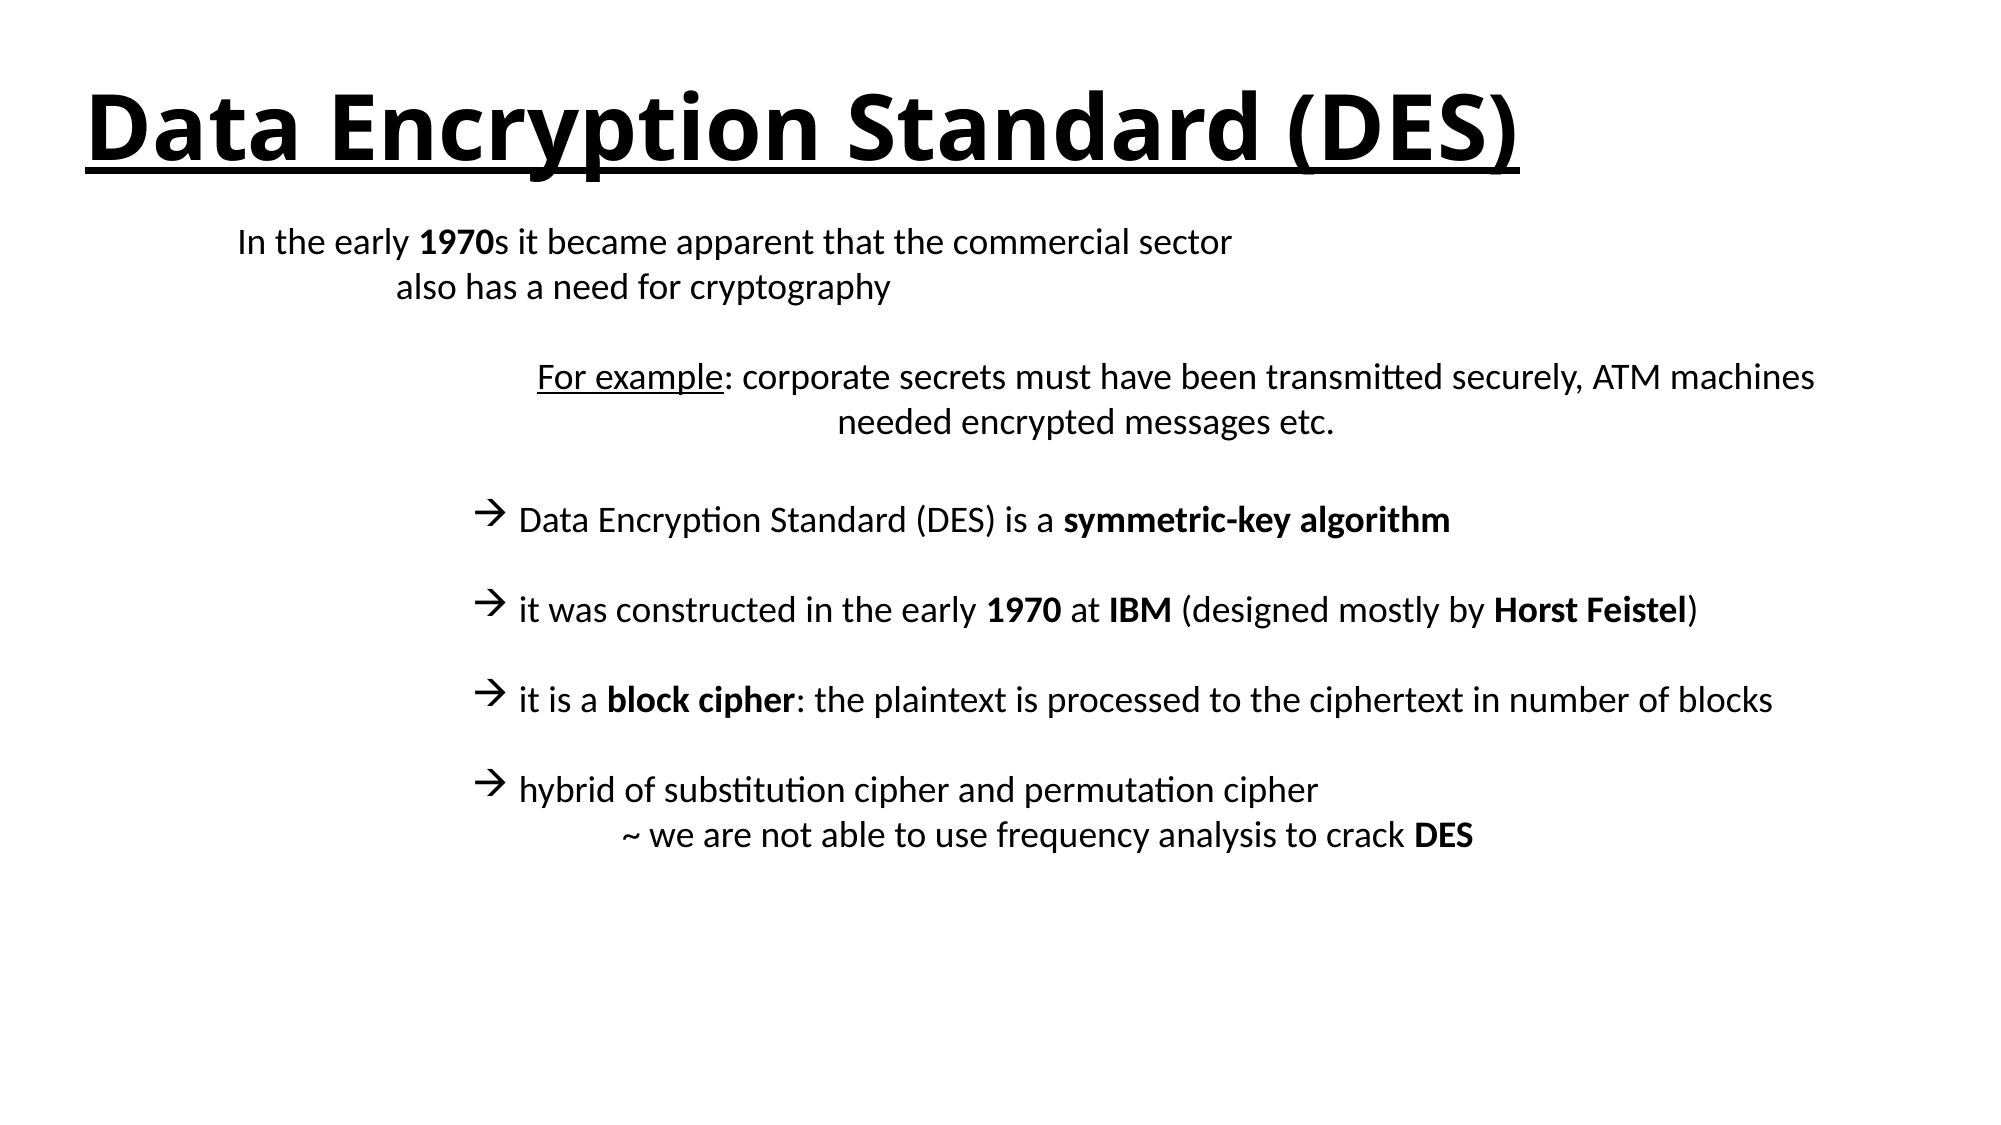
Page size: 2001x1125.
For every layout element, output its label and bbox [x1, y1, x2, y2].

title [69, 22, 1795, 240]
text_box [457, 487, 1790, 953]
text_box [222, 209, 1832, 450]
